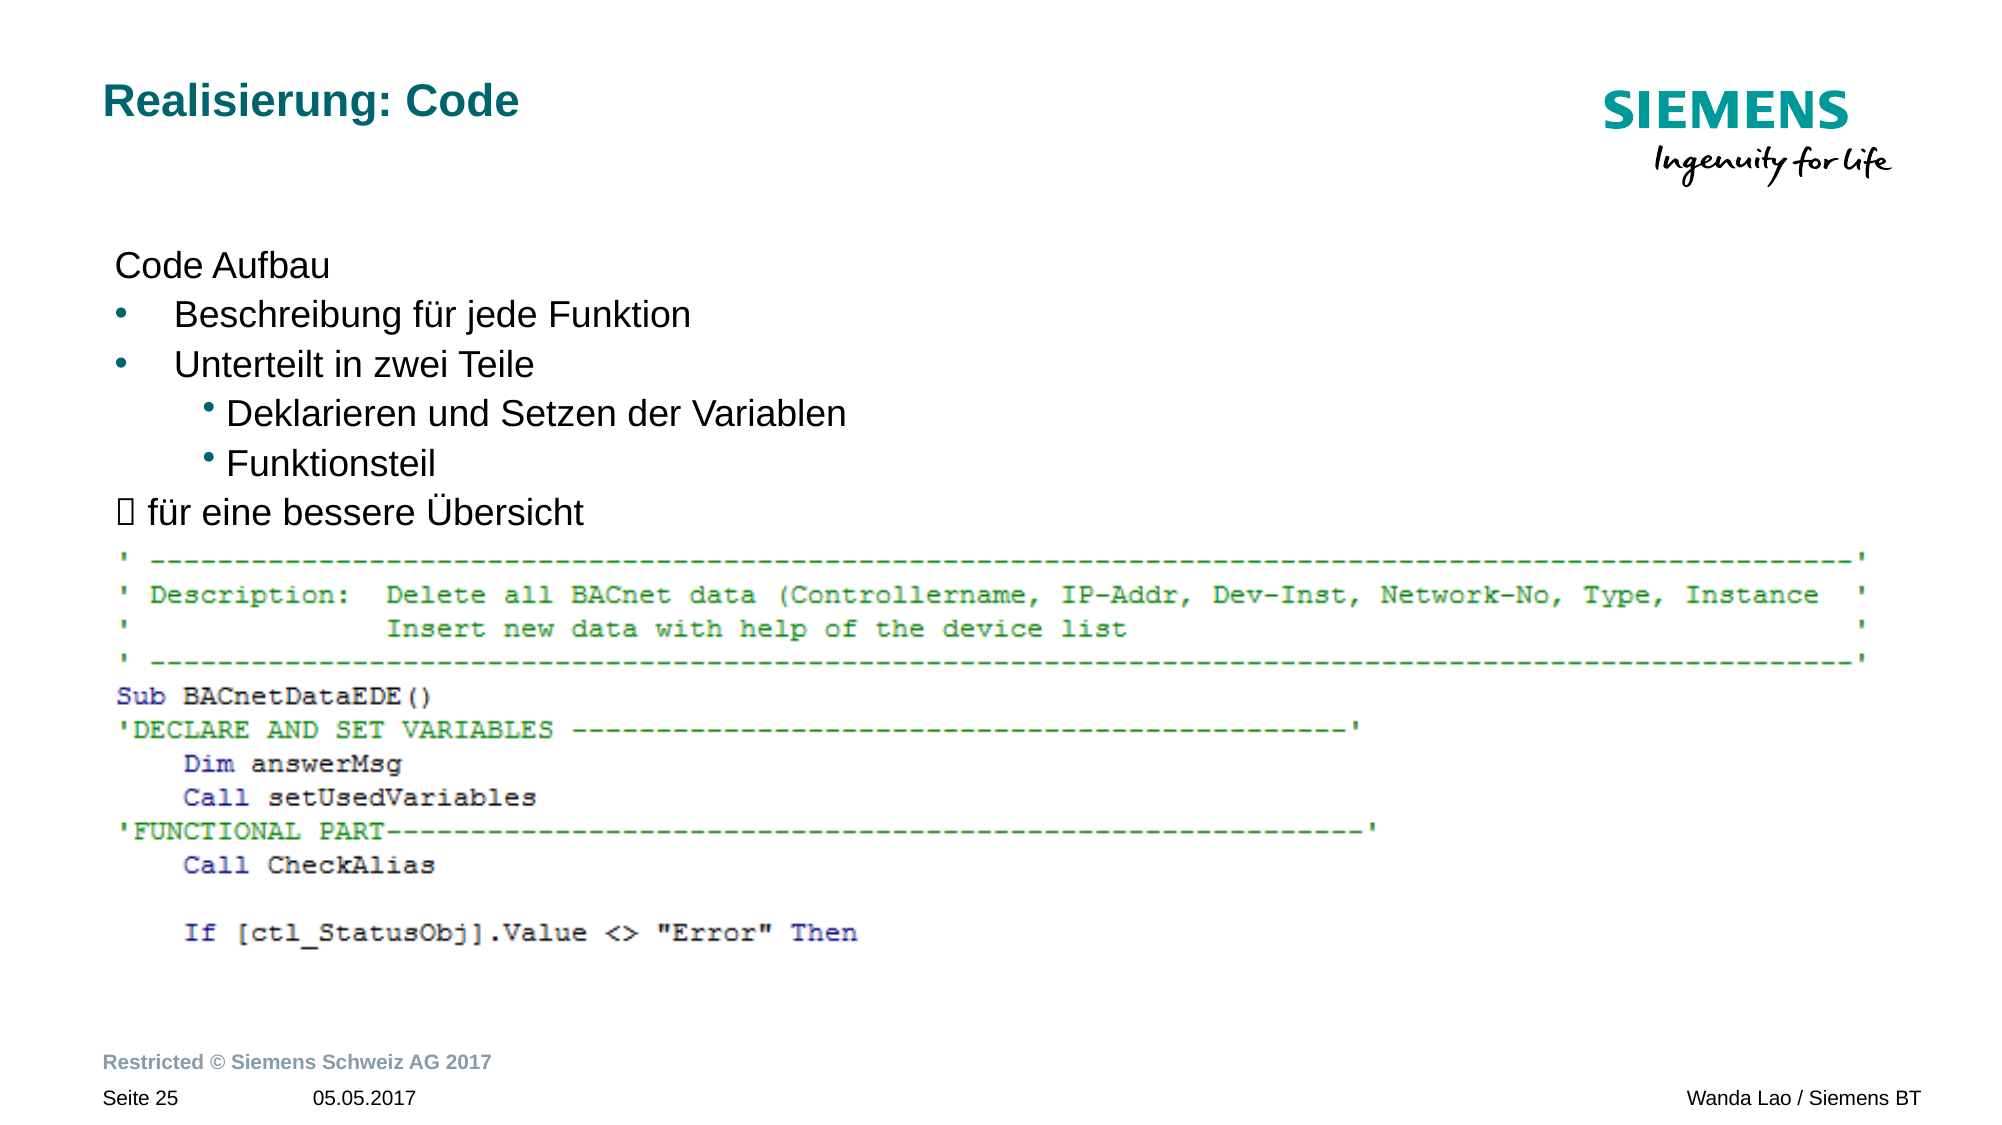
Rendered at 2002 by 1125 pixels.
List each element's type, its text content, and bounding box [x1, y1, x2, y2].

picture [114, 538, 1875, 955]
title Realisierung: Code [0, 0, 2001, 237]
list Code Aufbau Beschreibung für jede Funktion Unterteilt in zwei Teile Deklarieren und Setzen der Variablen Funktionsteil  für eine bessere Übersicht [114, 235, 1237, 538]
